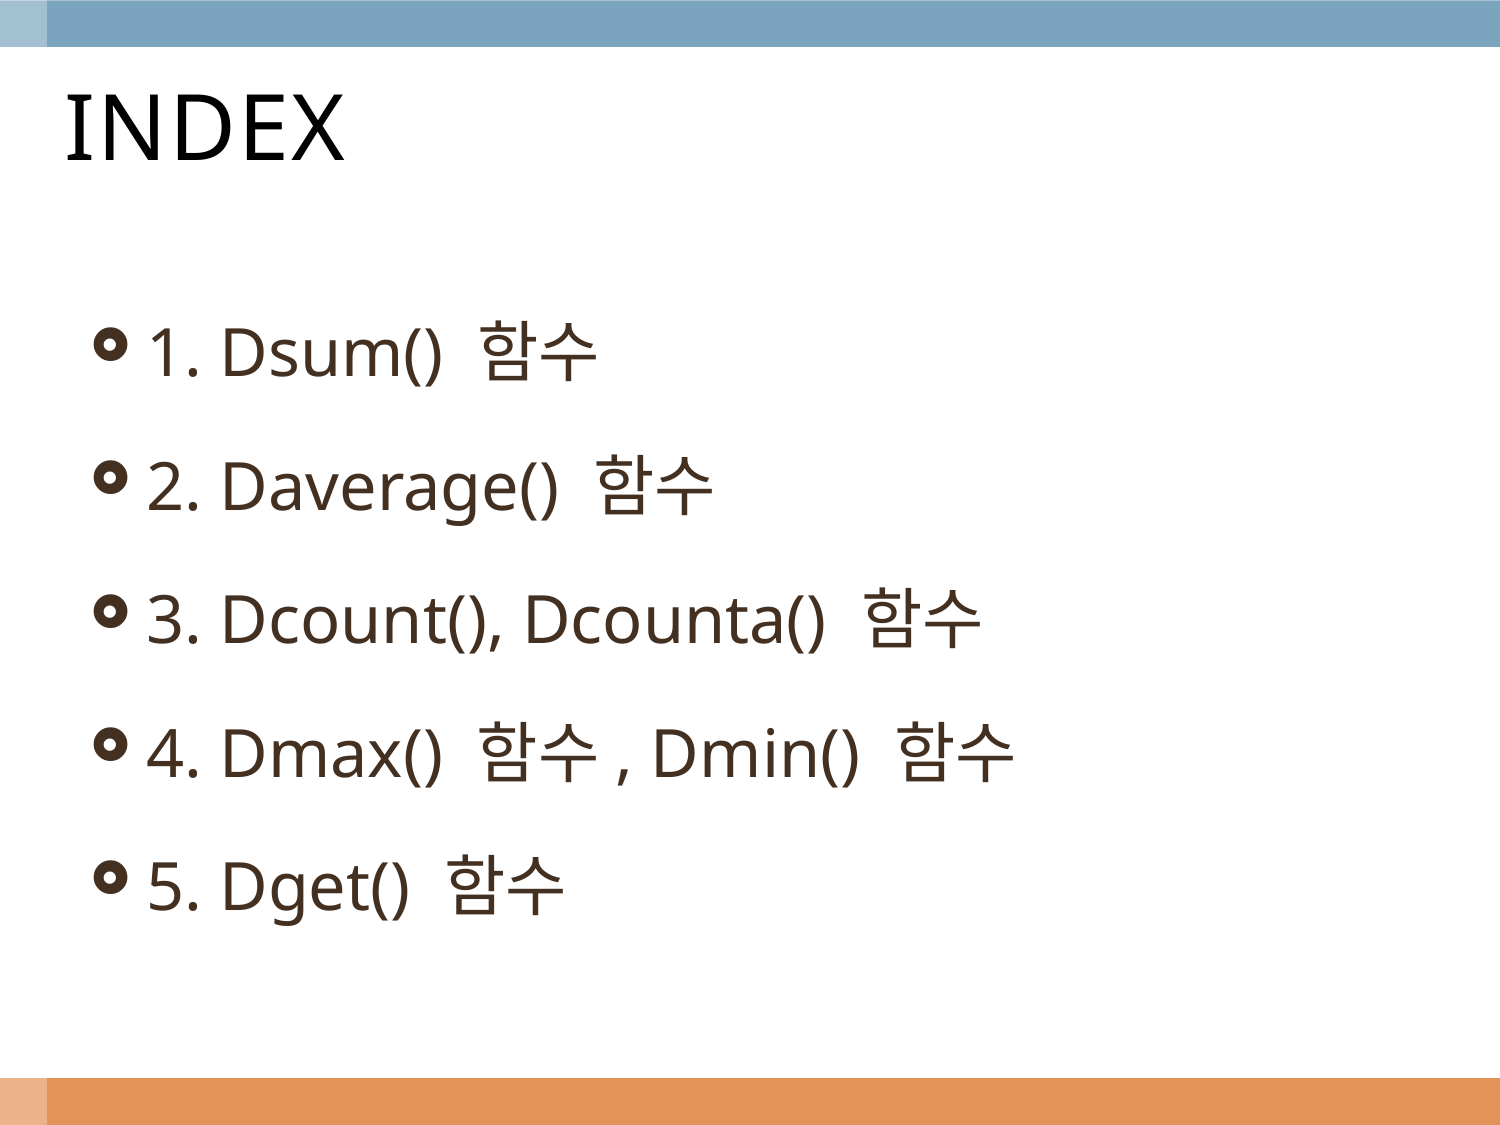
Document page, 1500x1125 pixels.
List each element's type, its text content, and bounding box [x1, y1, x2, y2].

title INDEX [49, 46, 1454, 202]
list 1. Dsum() 함수 2. Daverage() 함수 3. Dcount(), Dcounta() 함수 4. Dmax() 함수, Dmin() 함수 5. Dget() 함수 [75, 262, 1425, 1079]
